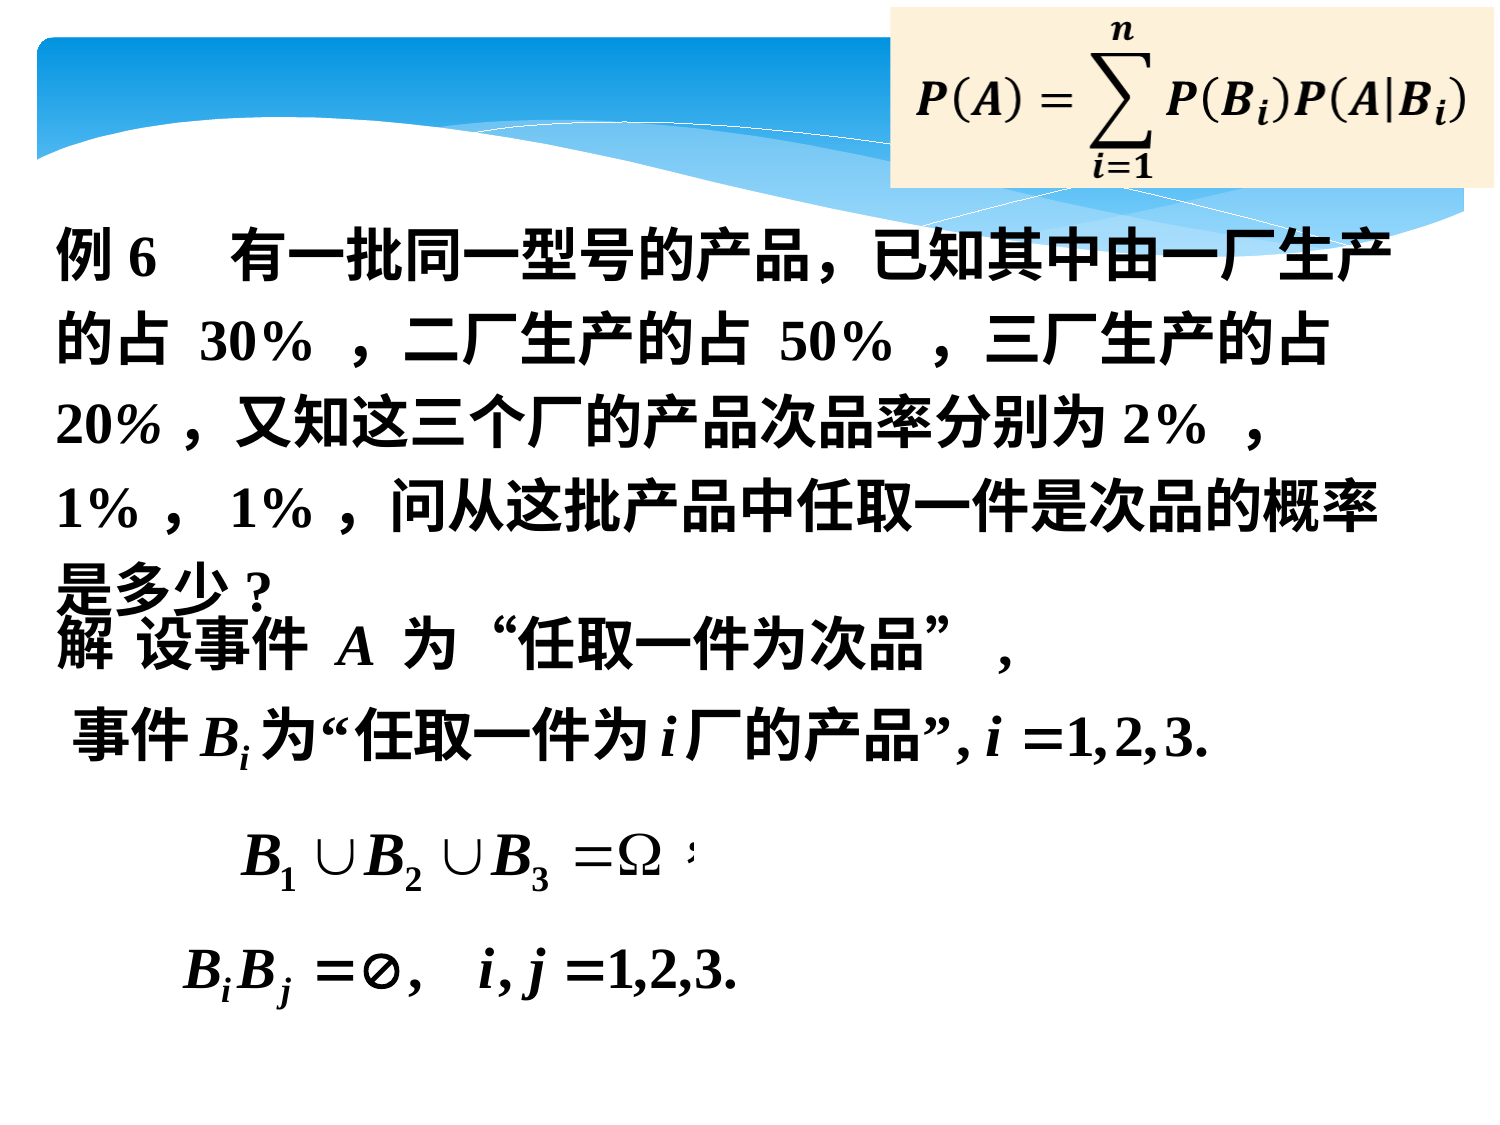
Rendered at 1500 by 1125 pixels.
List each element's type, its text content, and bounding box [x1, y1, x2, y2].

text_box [229, 812, 694, 907]
text_box 例6 有一批同一型号的产品，已知其中由一厂生产的占 30% ，二厂生产的占 50% ，三厂生产的占 20%，又知这三个厂的产品次品率分别为2% ， 1%，1%，问从这批产品中任取一件是次品的概率是多少? [41, 196, 1447, 631]
text_box 设事件 A 为“任取一件为次品”, [130, 599, 1028, 684]
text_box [177, 938, 741, 1016]
text_box [890, 7, 1495, 188]
text_box 解 [41, 598, 130, 684]
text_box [53, 703, 1229, 778]
